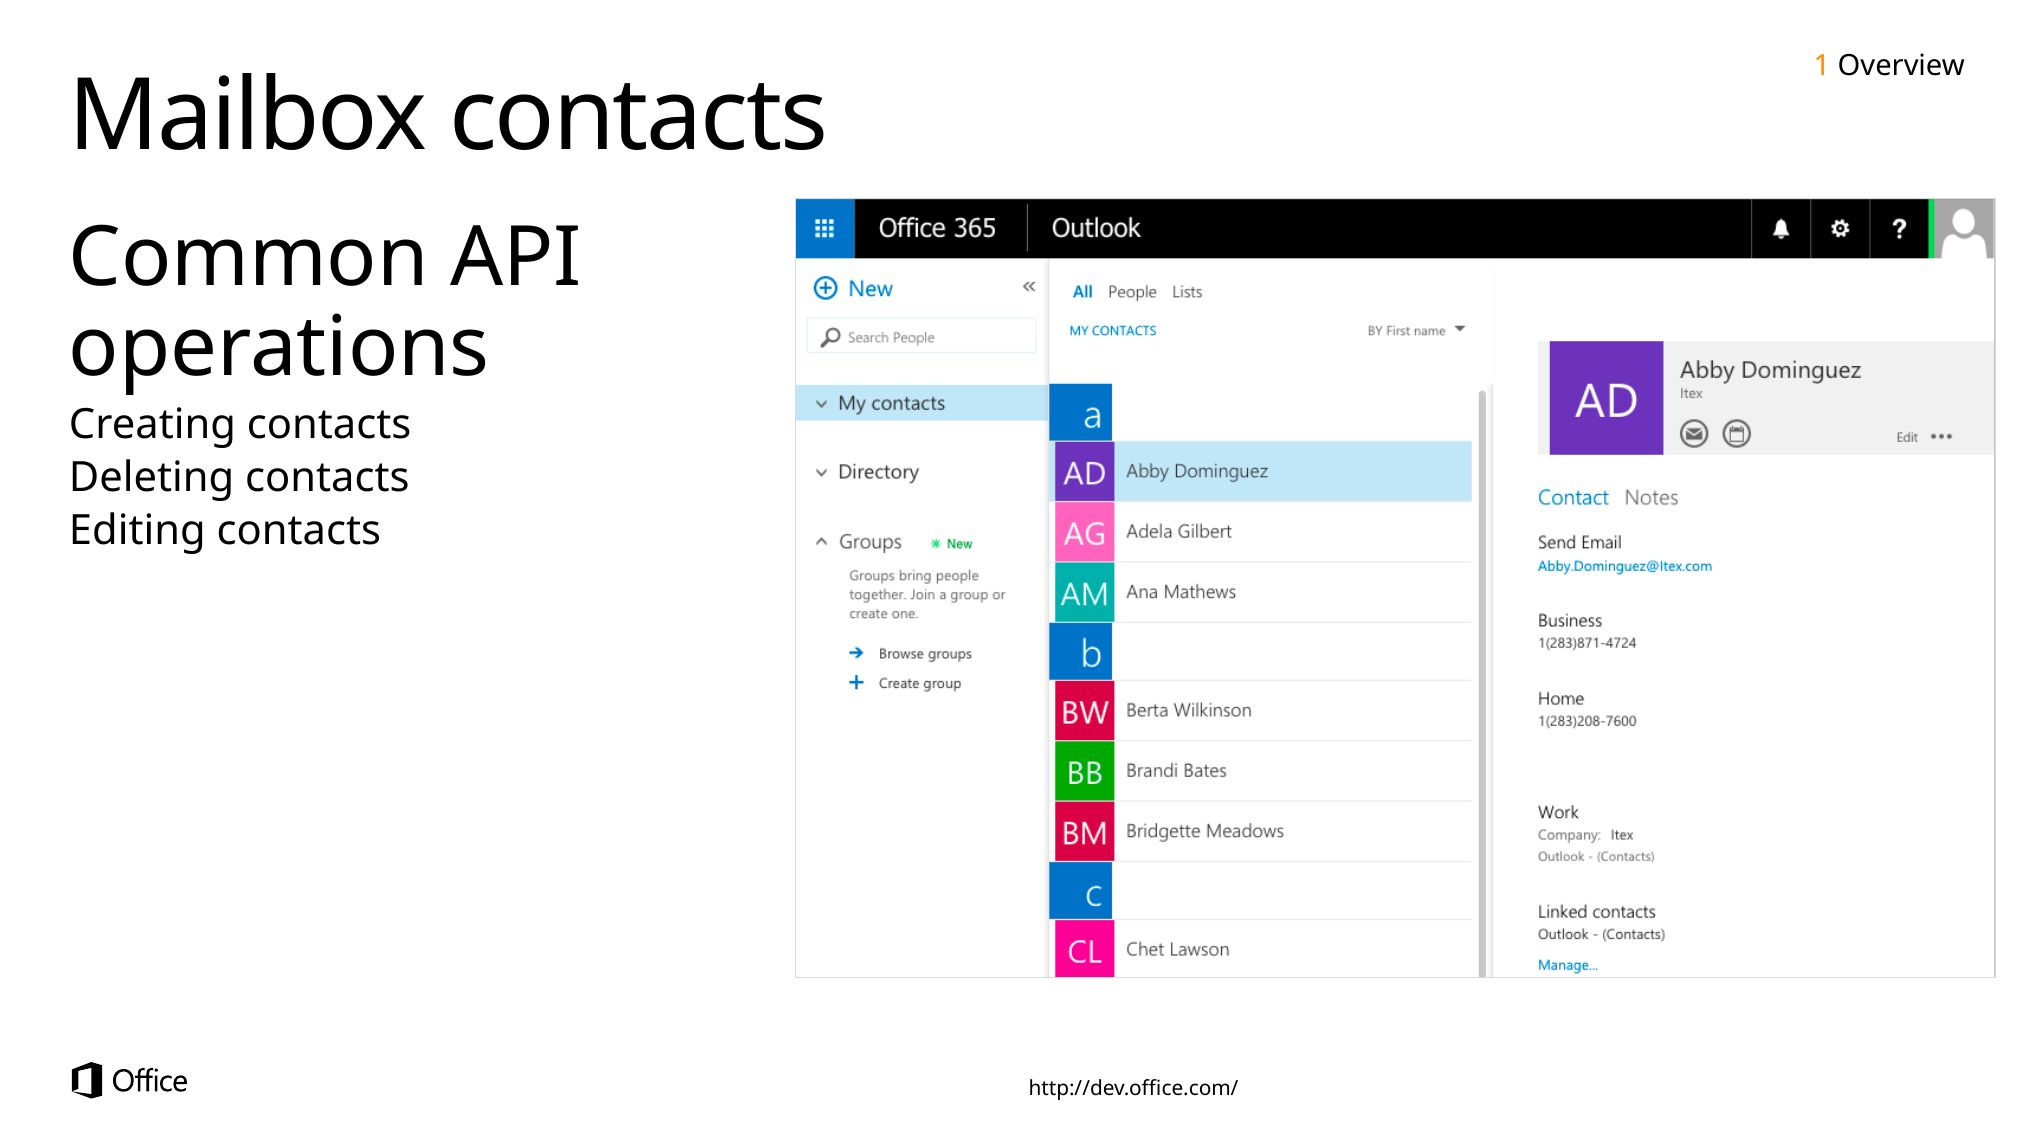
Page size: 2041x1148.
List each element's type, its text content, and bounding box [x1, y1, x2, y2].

list Common API operations Creating contacts Deleting contacts Editing contacts [45, 198, 794, 532]
title Mailbox contacts [45, 48, 1996, 198]
picture [794, 198, 1996, 978]
footer 1 Overview [1306, 48, 1996, 110]
